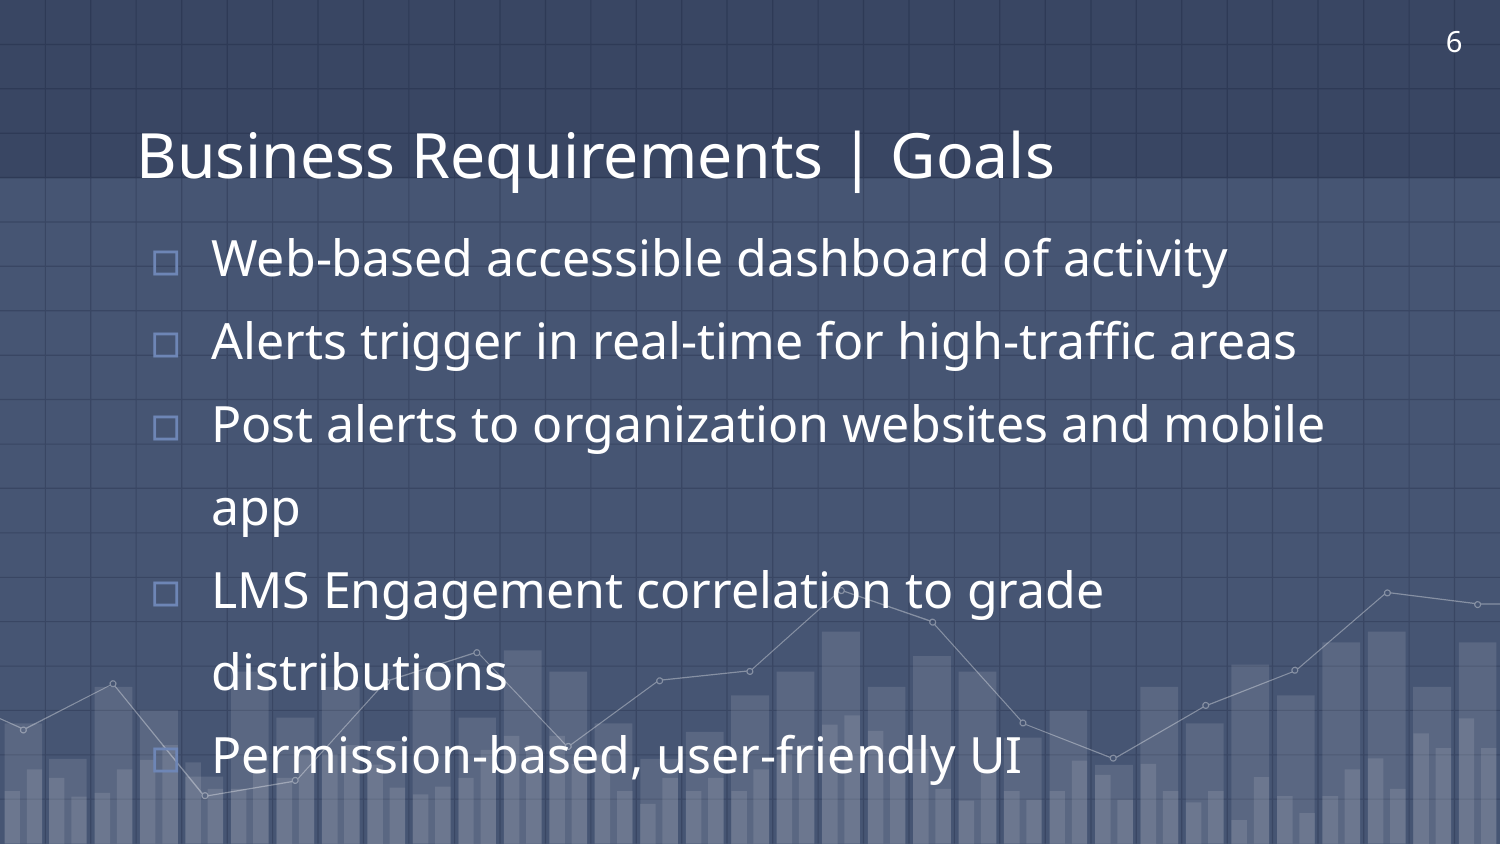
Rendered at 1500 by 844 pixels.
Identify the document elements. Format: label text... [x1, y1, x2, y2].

list Web-based accessible dashboard of activity Alerts trigger in real-time for high-traffic areas Post alerts to organization websites and mobile app LMS Engagement correlation to grade distributions Permission-based, user-friendly UI [121, 189, 1383, 698]
slide_number ‹#› [1408, 0, 1500, 88]
title Business Requirements | Goals [121, 65, 1383, 189]
